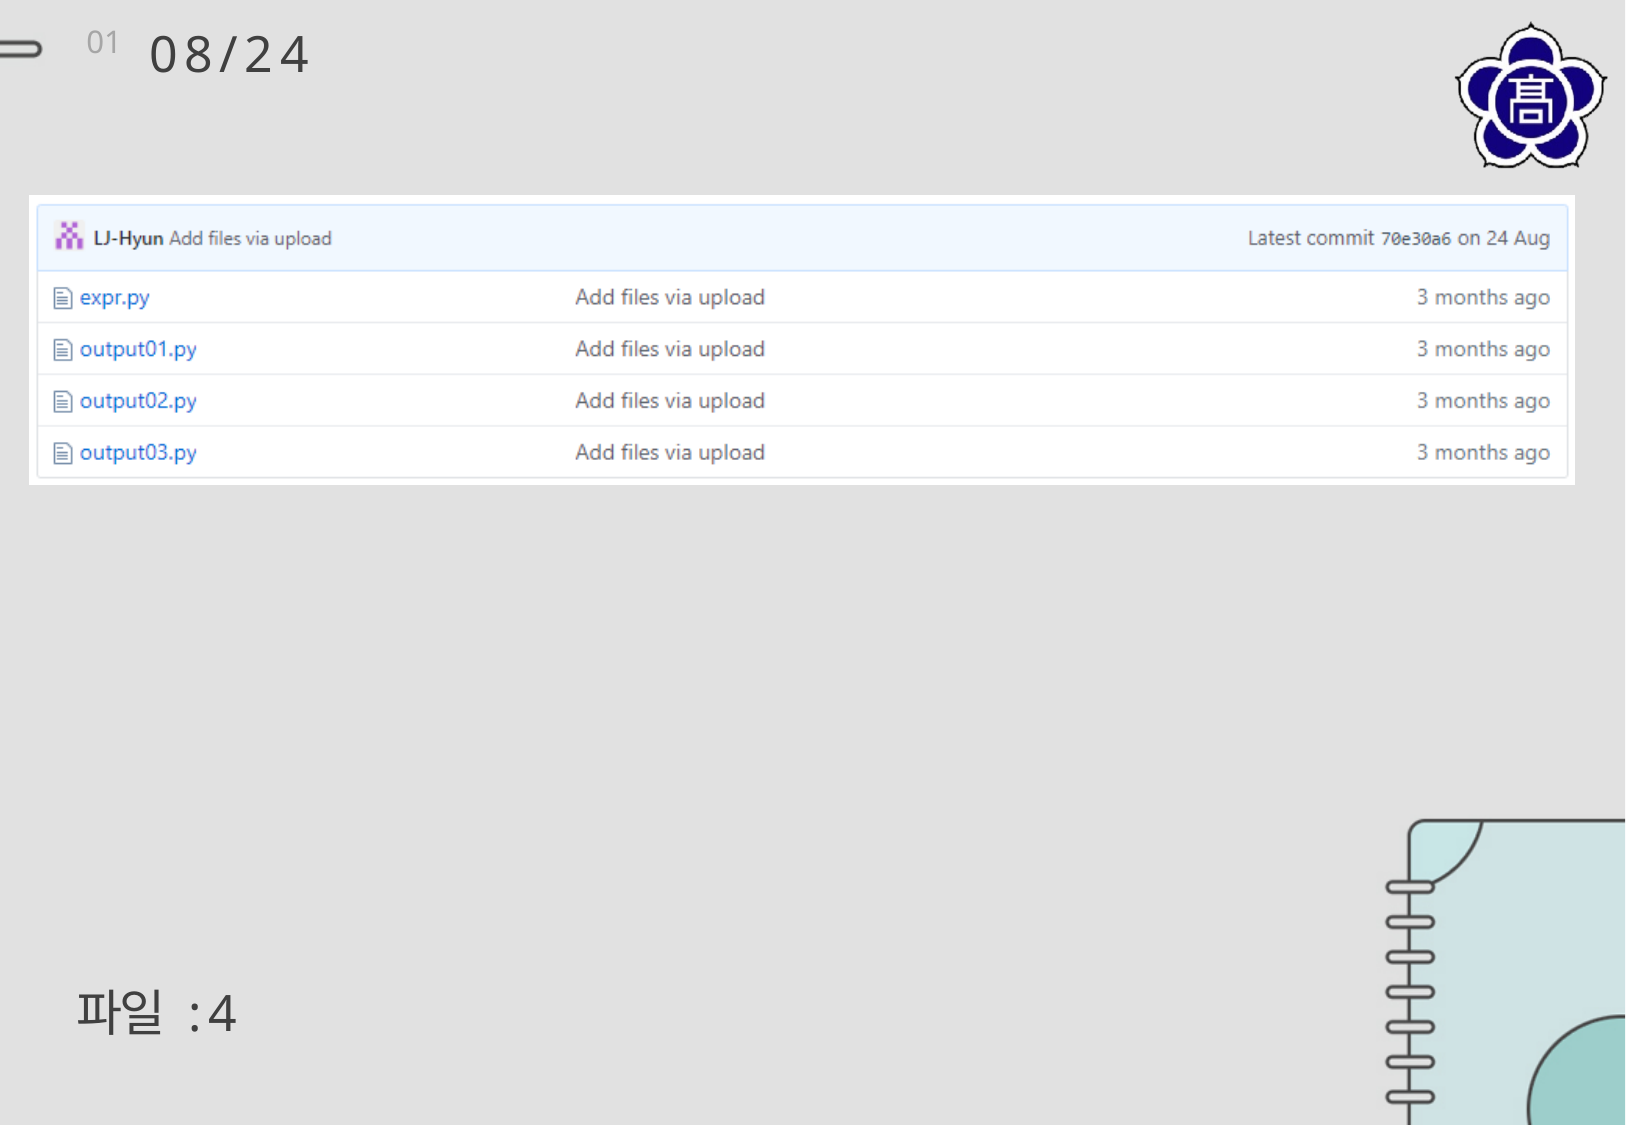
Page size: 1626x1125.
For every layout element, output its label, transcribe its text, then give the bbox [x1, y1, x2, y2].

picture [0, 0, 1626, 1125]
text_box 01 [0, 15, 231, 68]
text_box 파일 : 4 [61, 973, 286, 1049]
text_box 0 8 / 2 4 [134, 15, 359, 91]
